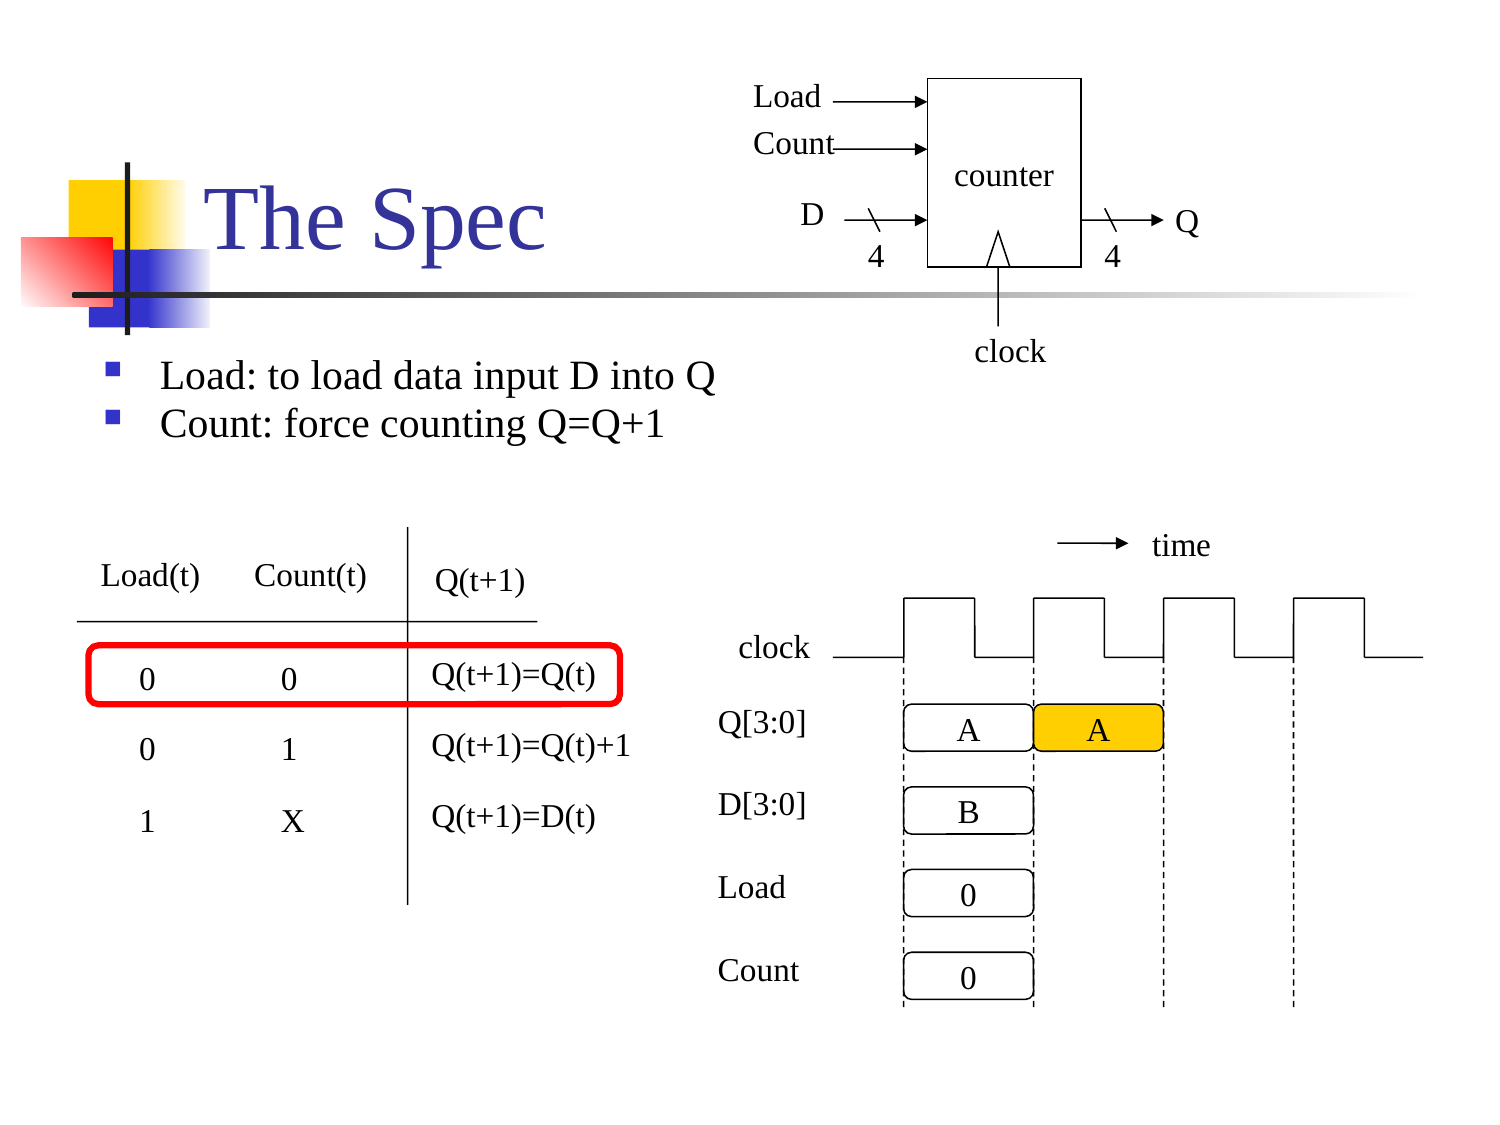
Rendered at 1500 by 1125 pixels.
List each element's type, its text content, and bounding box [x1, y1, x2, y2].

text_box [702, 515, 1424, 1012]
list Load: to load data input D into Q Count: force counting Q=Q+1 [88, 350, 750, 492]
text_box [76, 526, 648, 906]
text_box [738, 66, 1215, 378]
title The Spec [188, 35, 1468, 275]
